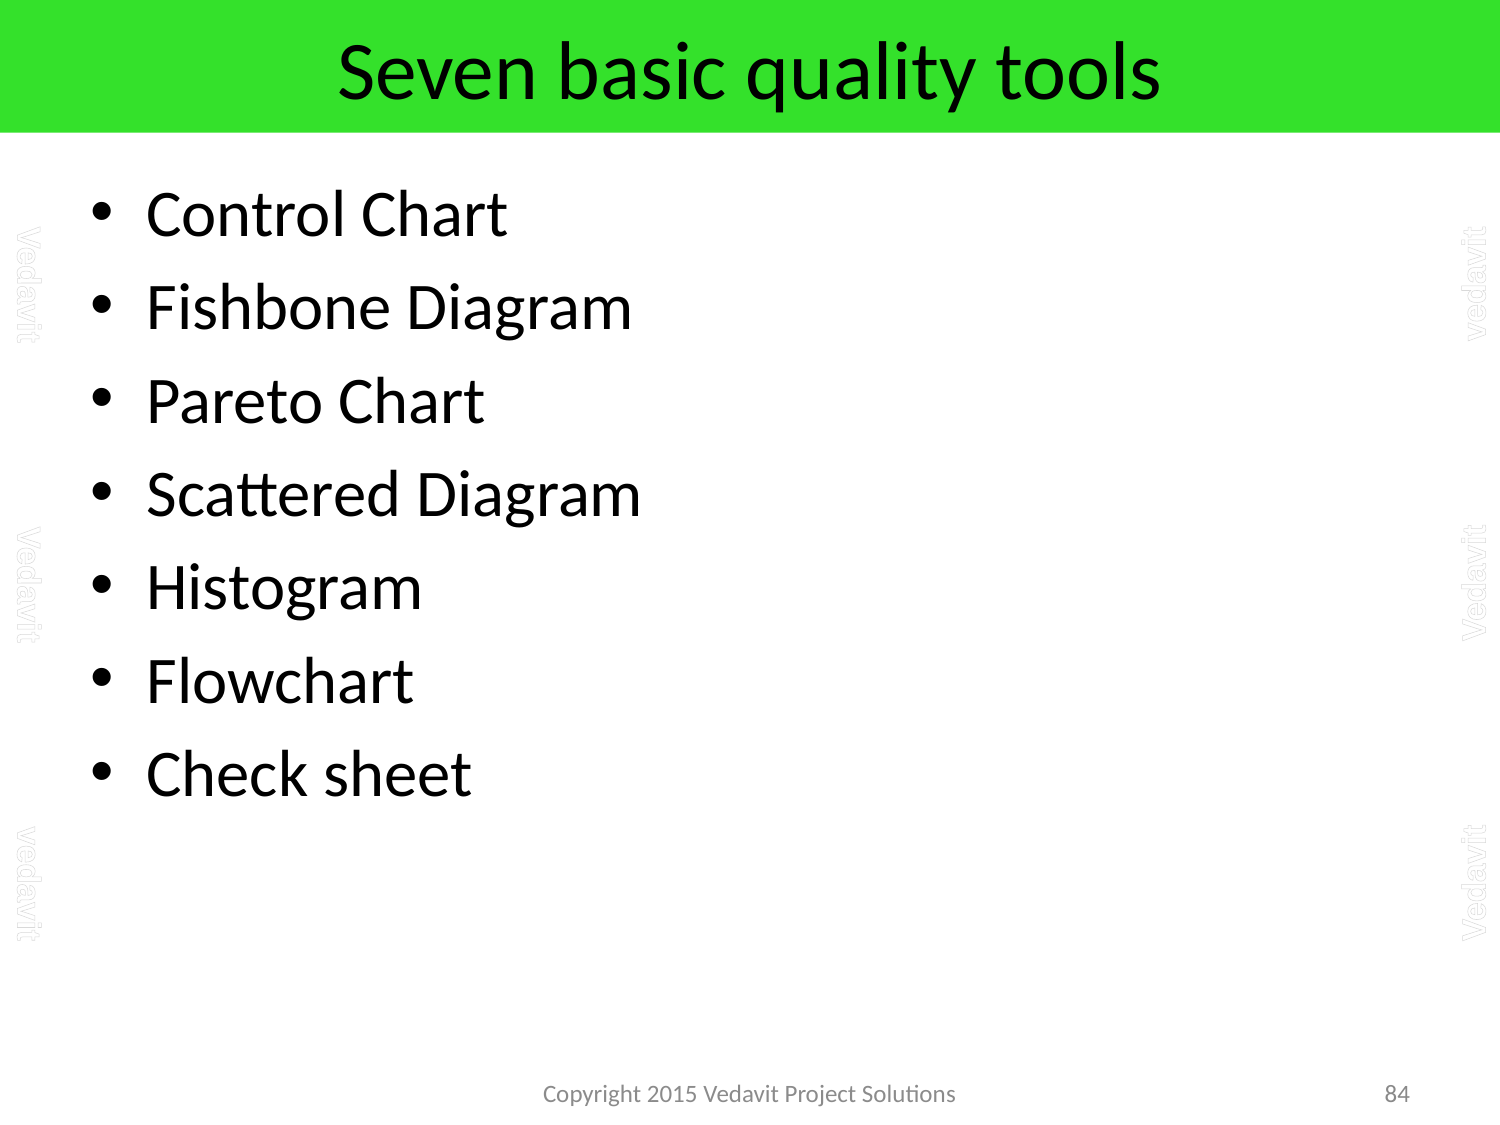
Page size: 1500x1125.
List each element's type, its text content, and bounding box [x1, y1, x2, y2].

title Seven basic quality tools [0, 0, 1500, 133]
slide_number 84 [1074, 1062, 1425, 1123]
list Control Chart Fishbone Diagram Pareto Chart Scattered Diagram Histogram Flowchart Check sheet [75, 162, 1425, 1000]
footer Copyright 2015 Vedavit Project Solutions [512, 1062, 988, 1123]
